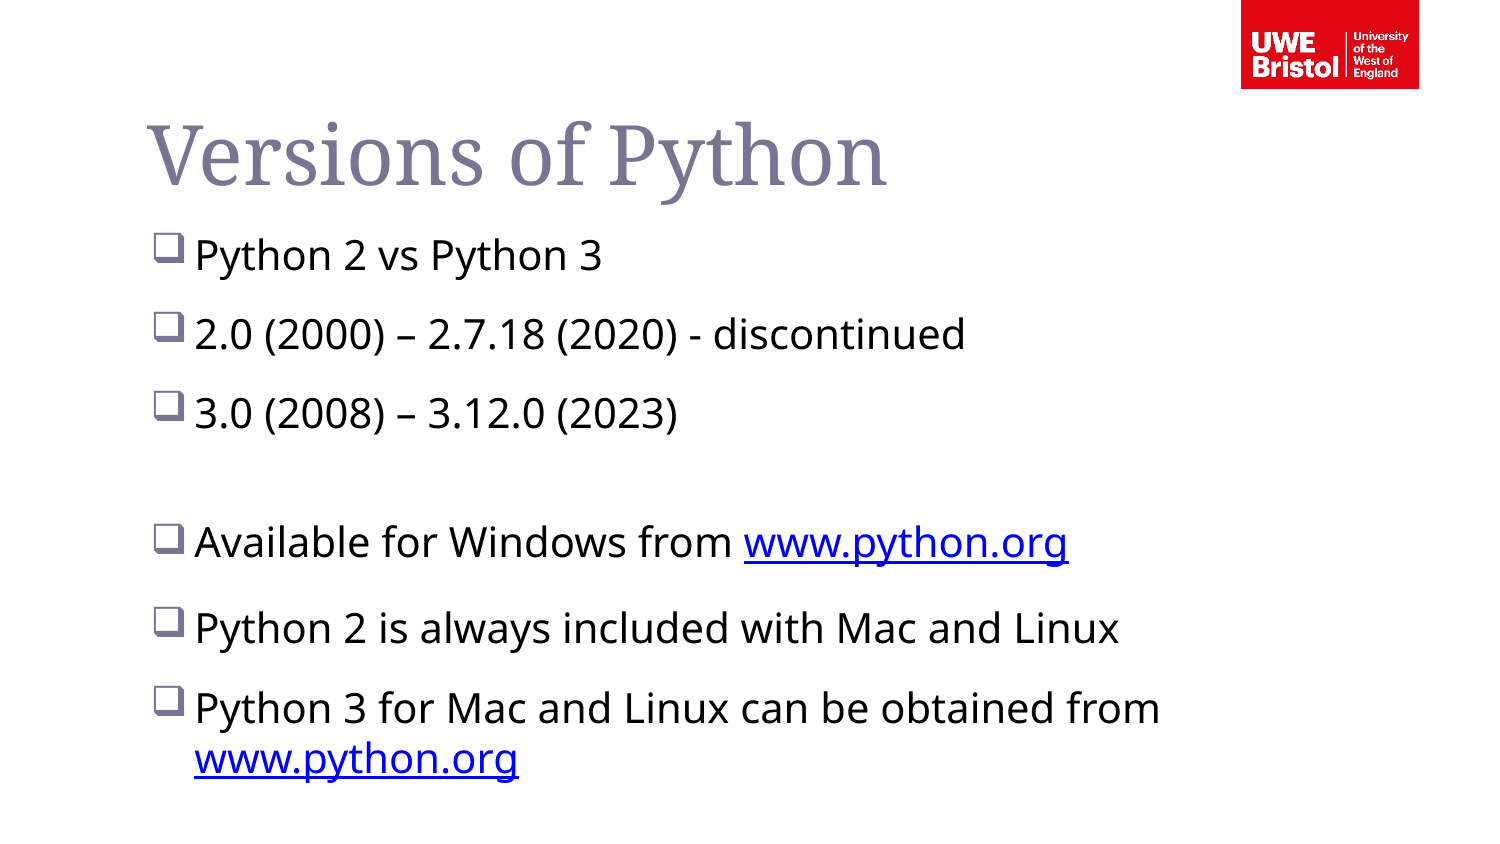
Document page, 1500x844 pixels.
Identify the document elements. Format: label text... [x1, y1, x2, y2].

picture [1241, 0, 1419, 89]
list Python 2 vs Python 3 2.0 (2000) – 2.7.18 (2020) - discontinued 3.0 (2008) – 3.12.0 (2023) Available for Windows from www.python.org Python 2 is always included with Mac and Linux Python 3 for Mac and Linux can be obtained from www.python.org [135, 221, 1447, 780]
list Versions of Python [147, 114, 1242, 195]
